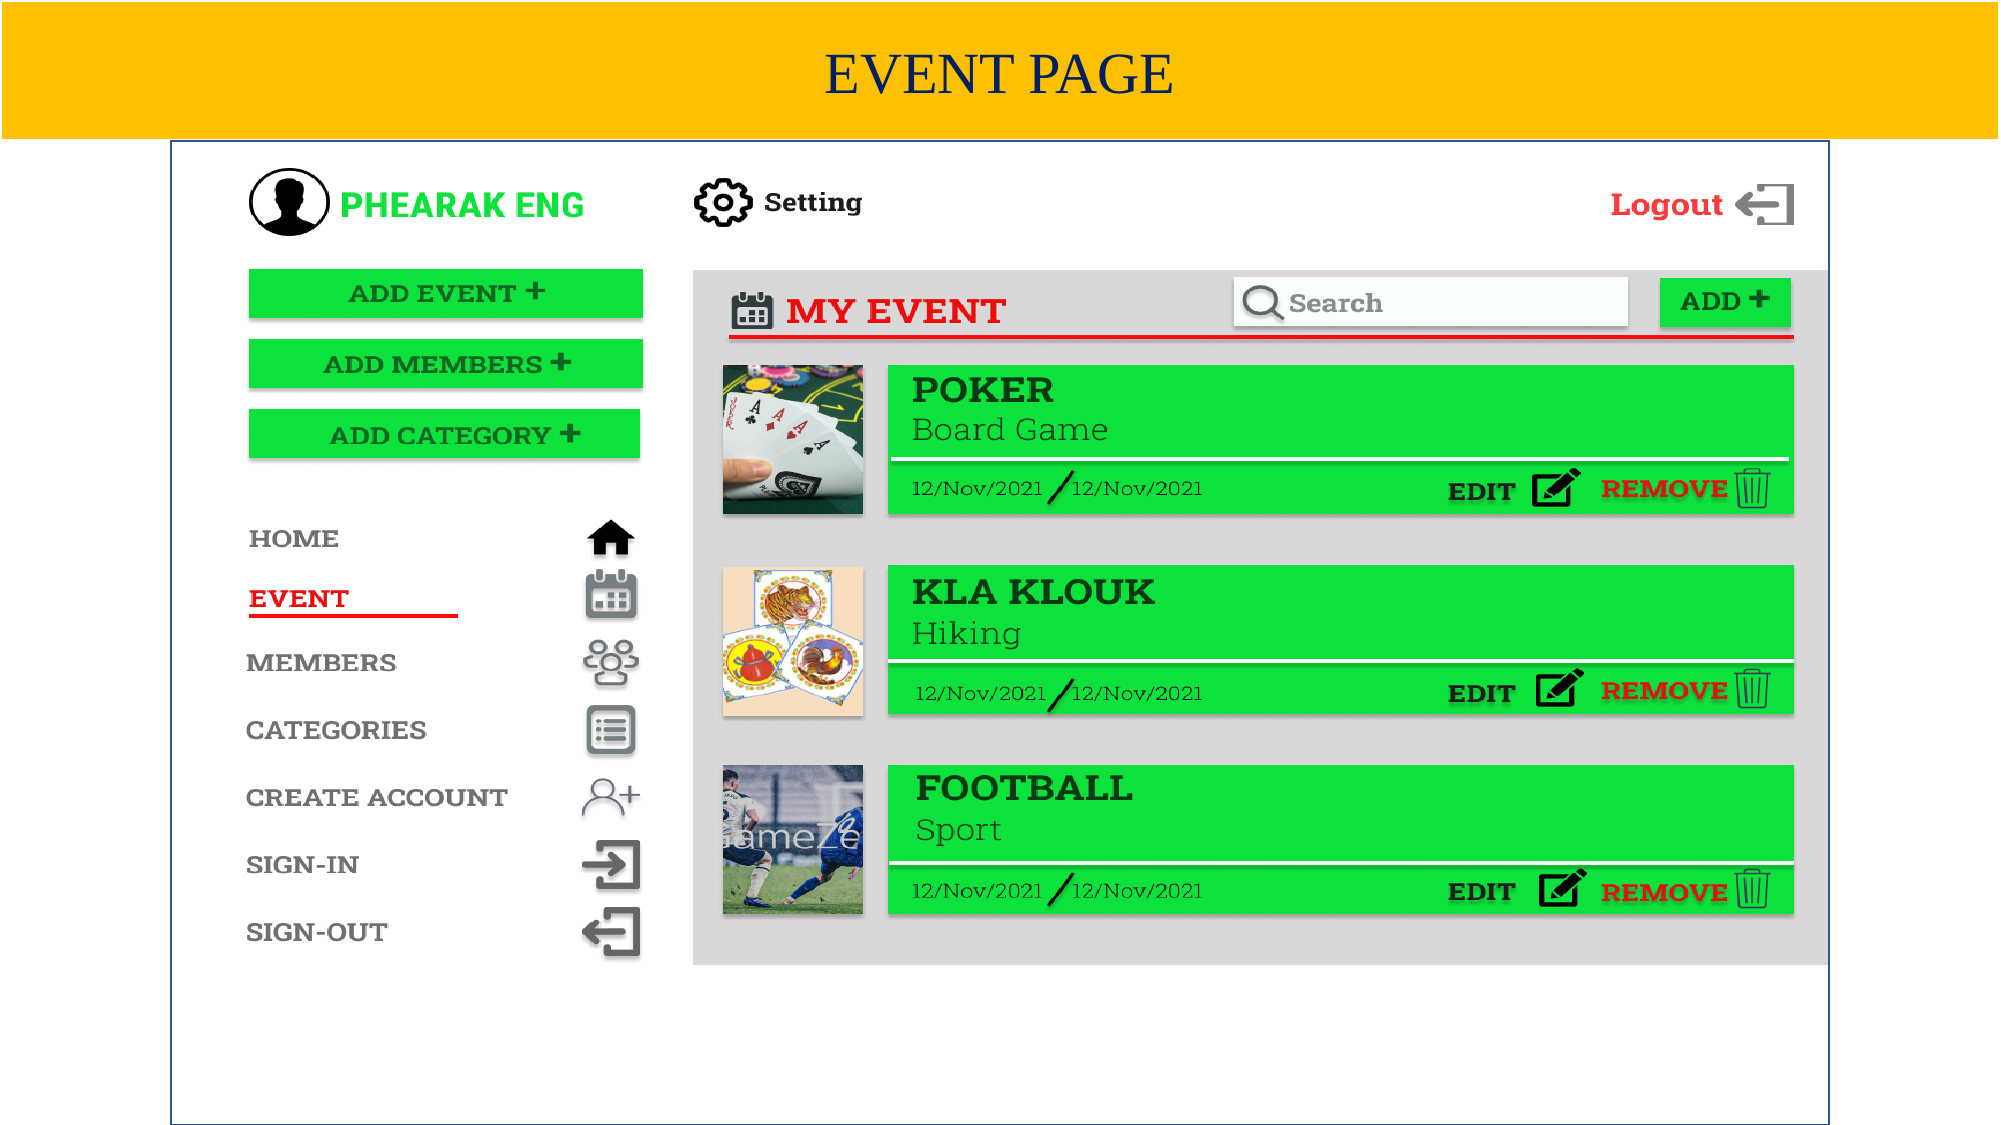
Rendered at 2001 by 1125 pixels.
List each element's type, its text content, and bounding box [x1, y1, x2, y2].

text_box [170, 140, 1830, 1125]
text_box EVENT PAGE [0, 0, 2000, 142]
